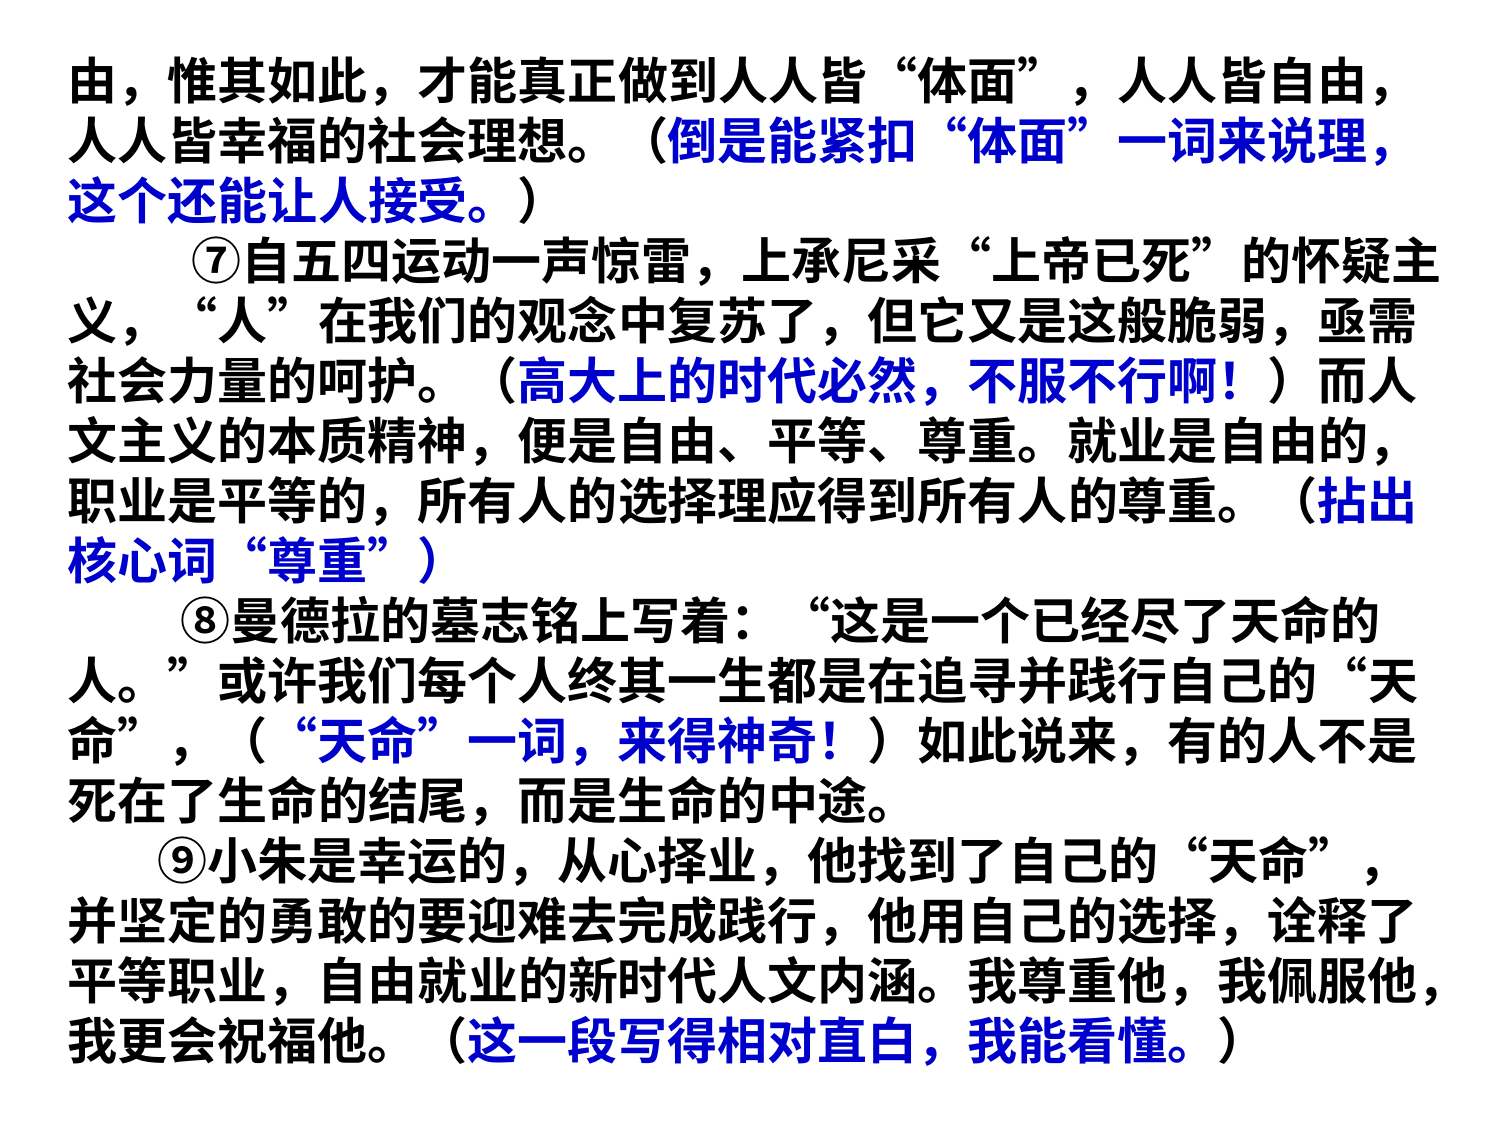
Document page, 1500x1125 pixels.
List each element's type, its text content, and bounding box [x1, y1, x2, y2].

text_box 由，惟其如此，才能真正做到人人皆“体面”，人人皆自由，人人皆幸福的社会理想。（倒是能紧扣“体面”一词来说理，这个还能让人接受。） ⑦自五四运动一声惊雷，上承尼采“上帝已死”的怀疑主义，“人”在我们的观念中复苏了，但它又是这般脆弱，亟需社会力量的呵护。（高大上的时代必然，不服不行啊！）而人文主义的本质精神，便是自由、平等、尊重。就业是自由的，职业是平等的，所有人的选择理应得到所有人的尊重。（拈出核心词“尊重”） ⑧曼德拉的墓志铭上写着：“这是一个已经尽了天命的人。”或许我们每个人终其一生都是在追寻并践行自己的“天命”，（“天命”一词，来得神奇！）如此说来，有的人不是死在了生命的结尾，而是生命的中途。 ⑨小朱是幸运的，从心择业，他找到了自己的“天命”，并坚定的勇敢的要迎难去完成践行，他用自己的选择，诠释了平等职业，自由就业的新时代人文内涵。我尊重他，我佩服他，我更会祝福他。（这一段写得相对直白，我能看懂。） [53, 42, 1459, 1125]
